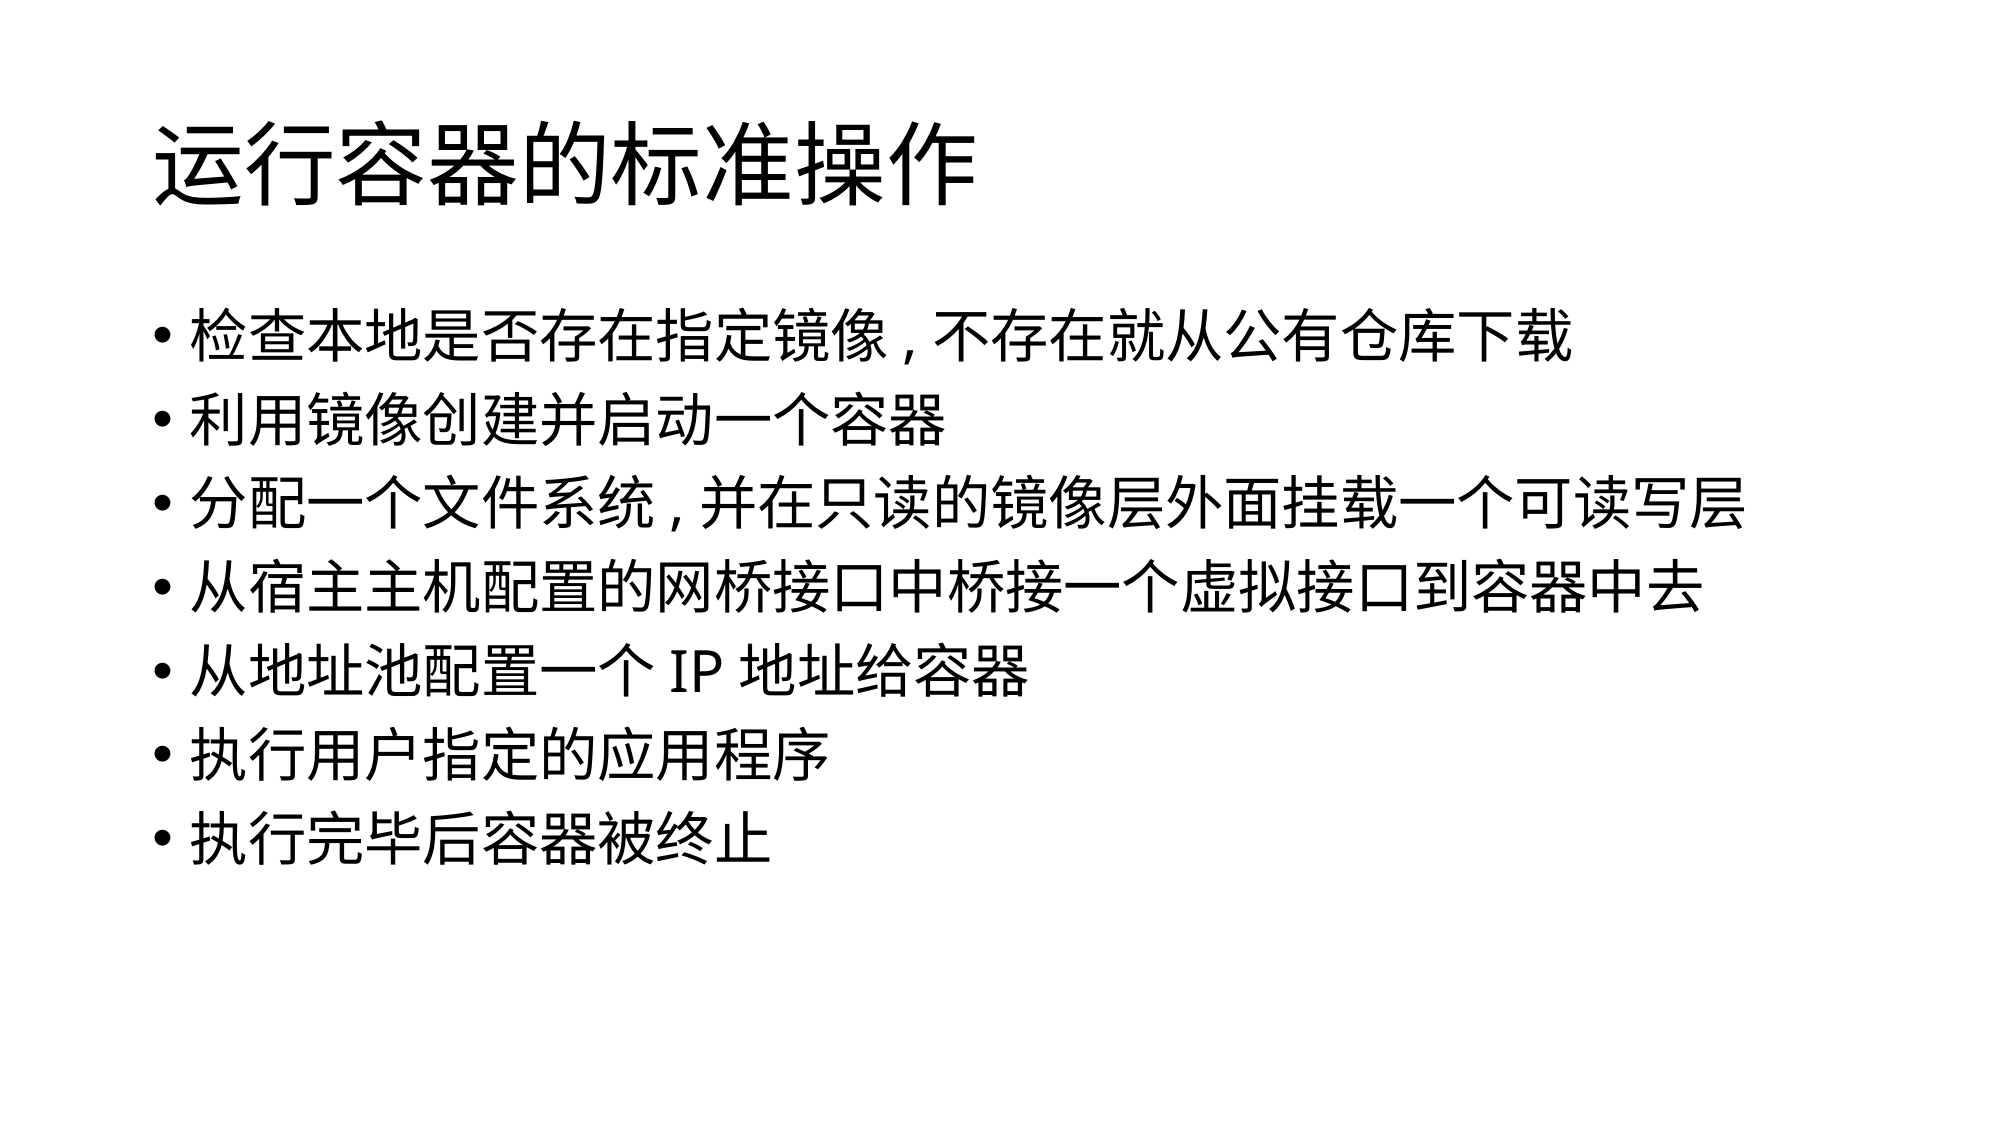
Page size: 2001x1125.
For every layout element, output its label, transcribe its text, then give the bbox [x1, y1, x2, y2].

list 检查本地是否存在指定镜像,不存在就从公有仓库下载 利用镜像创建并启动一个容器 分配一个文件系统,并在只读的镜像层外面挂载一个可读写层 从宿主主机配置的网桥接口中桥接一个虚拟接口到容器中去 从地址池配置一个IP地址给容器 执行用户指定的应用程序 执行完毕后容器被终止 [137, 299, 1863, 1014]
title 运行容器的标准操作 [137, 59, 1863, 278]
